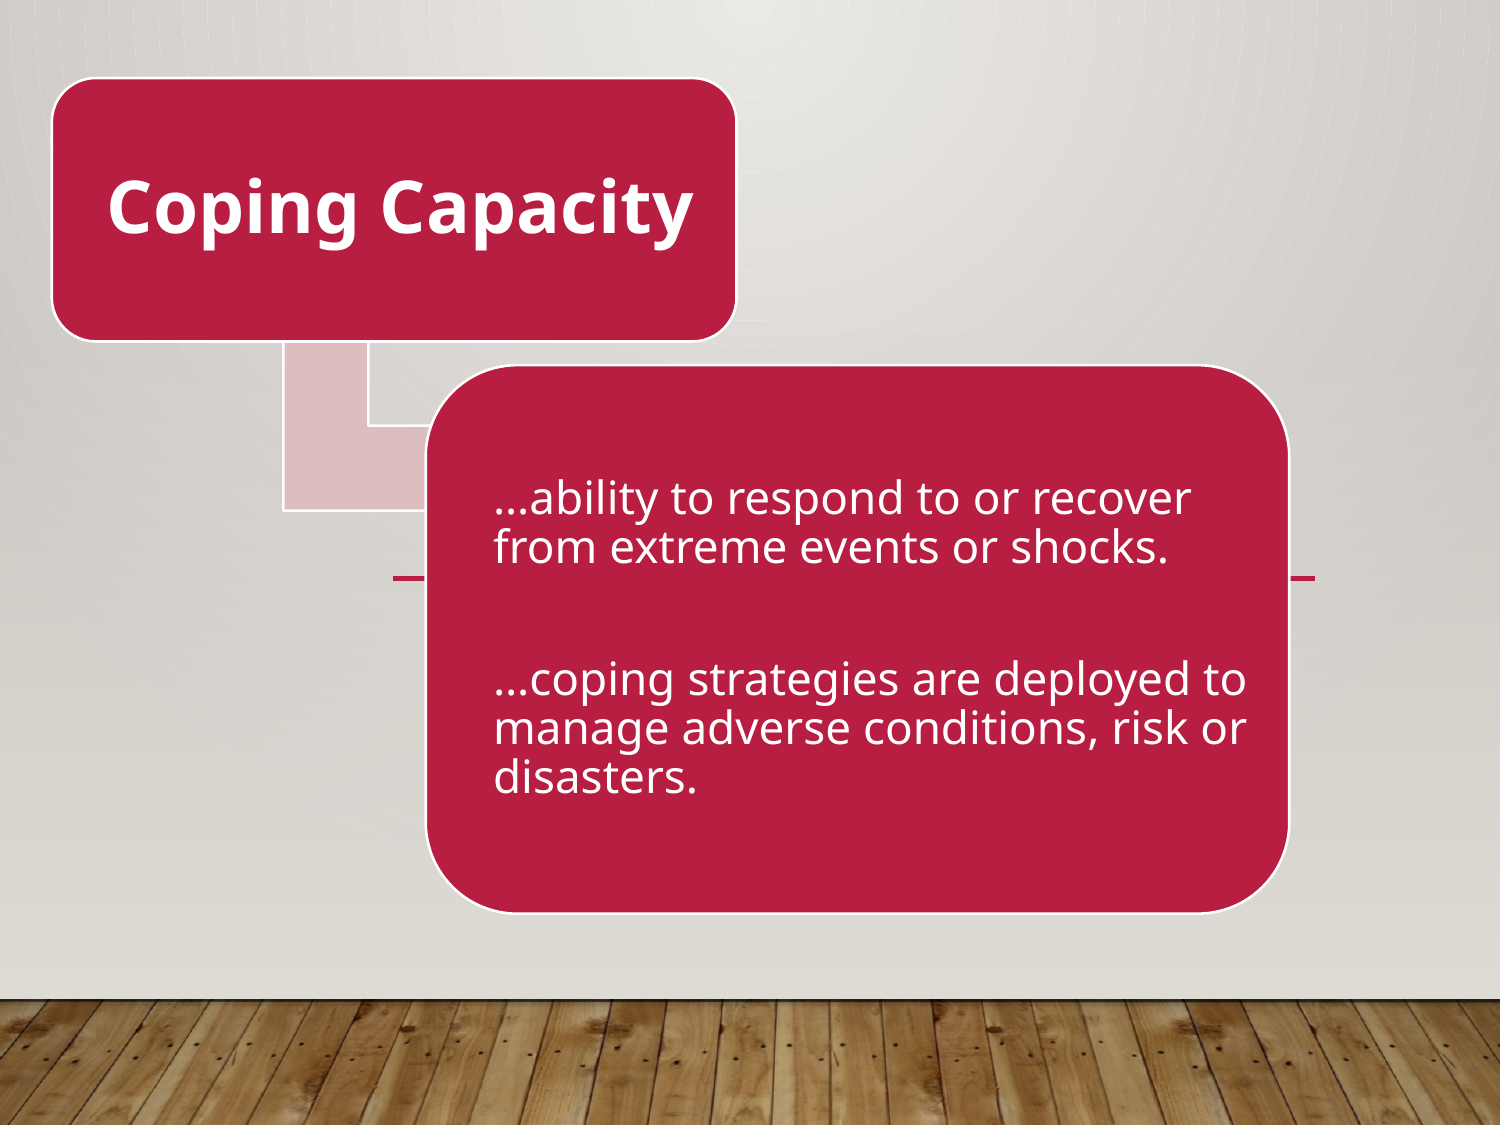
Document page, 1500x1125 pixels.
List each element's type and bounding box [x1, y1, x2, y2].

title [178, 26, 1431, 200]
picture [0, 999, 1500, 1125]
text_box [42, 49, 1328, 982]
